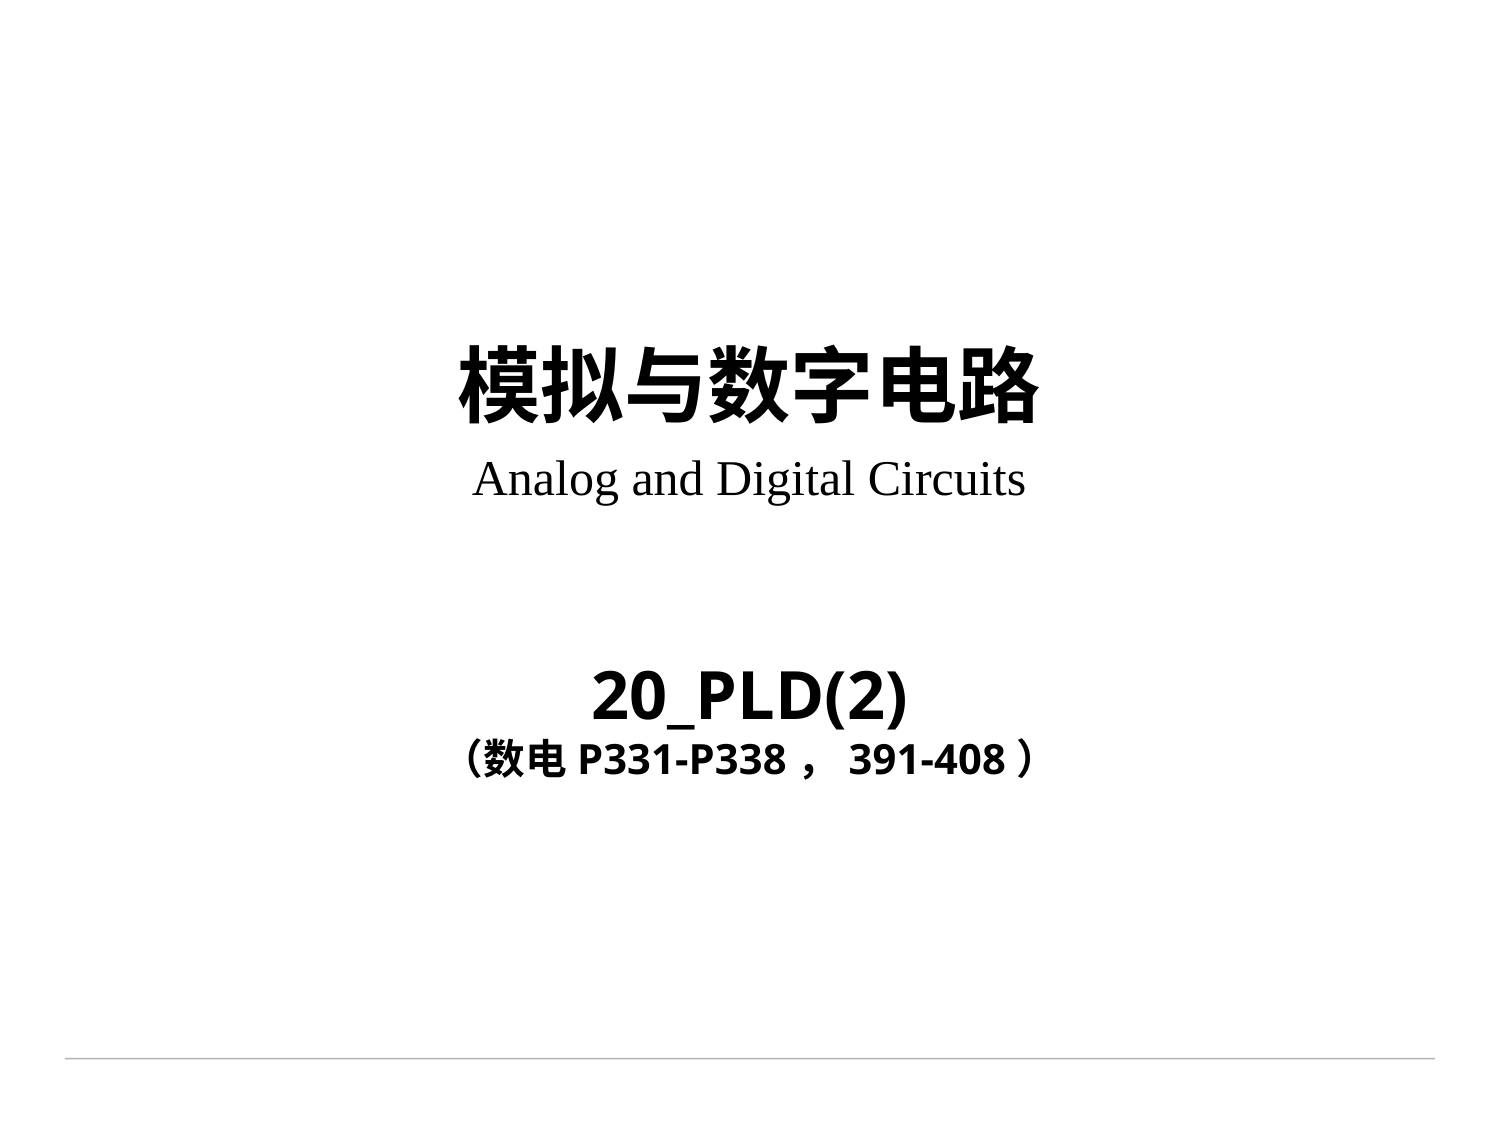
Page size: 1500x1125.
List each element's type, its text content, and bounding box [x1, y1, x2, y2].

text_box 20_PLD(2) （数电P331-P338，391-408） [141, 645, 1359, 790]
title 模拟与数字电路 Analog and Digital Circuits [147, 267, 1351, 551]
